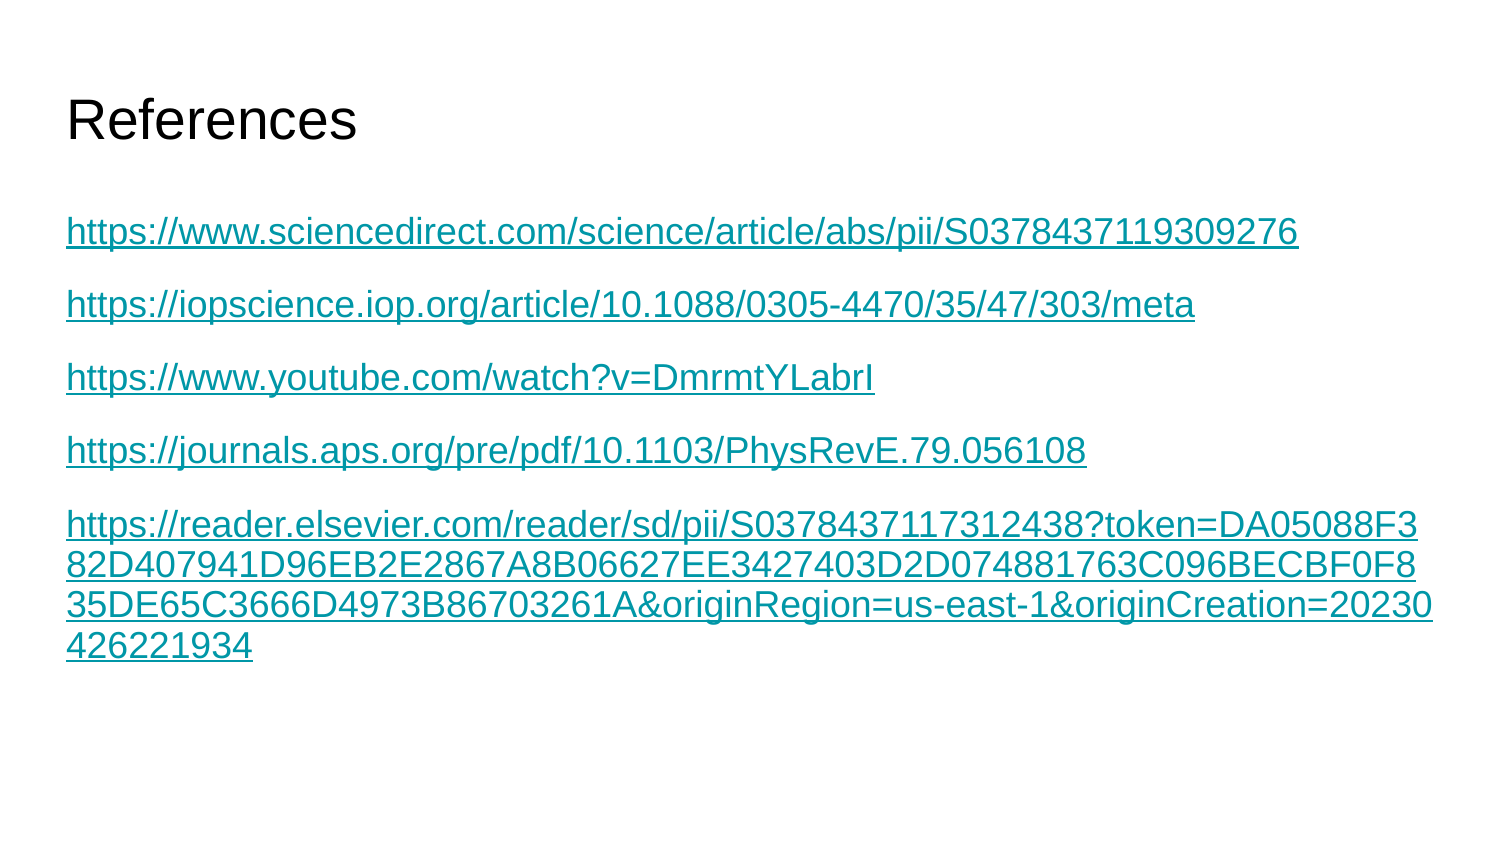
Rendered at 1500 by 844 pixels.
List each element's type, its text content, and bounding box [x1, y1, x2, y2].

title References [51, 72, 1449, 167]
list https://www.sciencedirect.com/science/article/abs/pii/S0378437119309276 https://iopscience.iop.org/article/10.1088/0305-4470/35/47/303/meta https://www.youtube.com/watch?v=DmrmtYLabrI https://journals.aps.org/pre/pdf/10.1103/PhysRevE.79.056108 https://reader.elsevier.com/reader/sd/pii/S0378437117312438?token=DA05088F382D407941D96EB2E2867A8B06627EE3427403D2D074881763C096BECBF0F835DE65C3666D4973B86703261A&originRegion=us-east-1&originCreation=20230426221934 [51, 189, 1449, 750]
